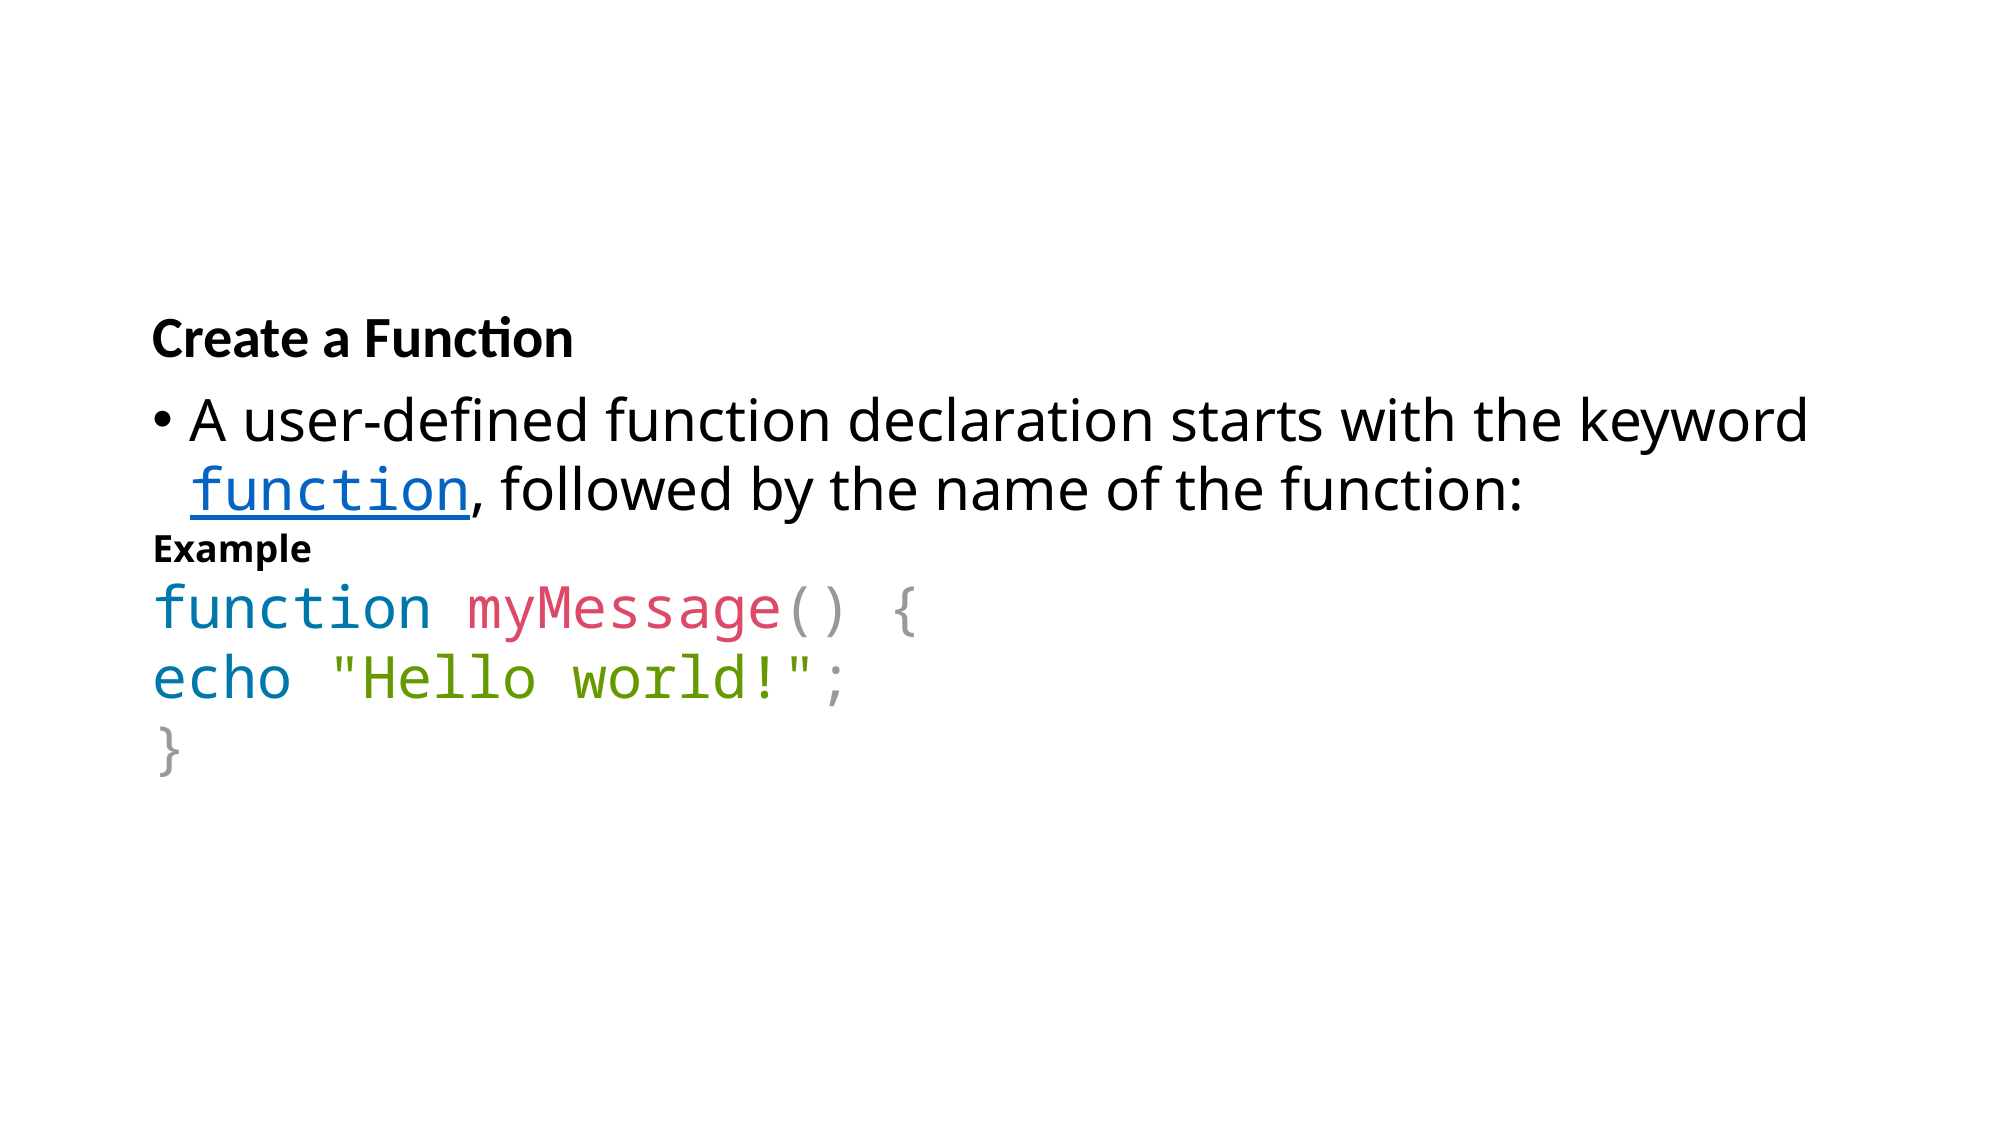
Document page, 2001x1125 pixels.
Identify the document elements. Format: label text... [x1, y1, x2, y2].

list Create a Function A user-defined function declaration starts with the keyword function, followed by the name of the function: Example function myMessage() { echo "Hello world!"; } [137, 299, 1863, 1014]
